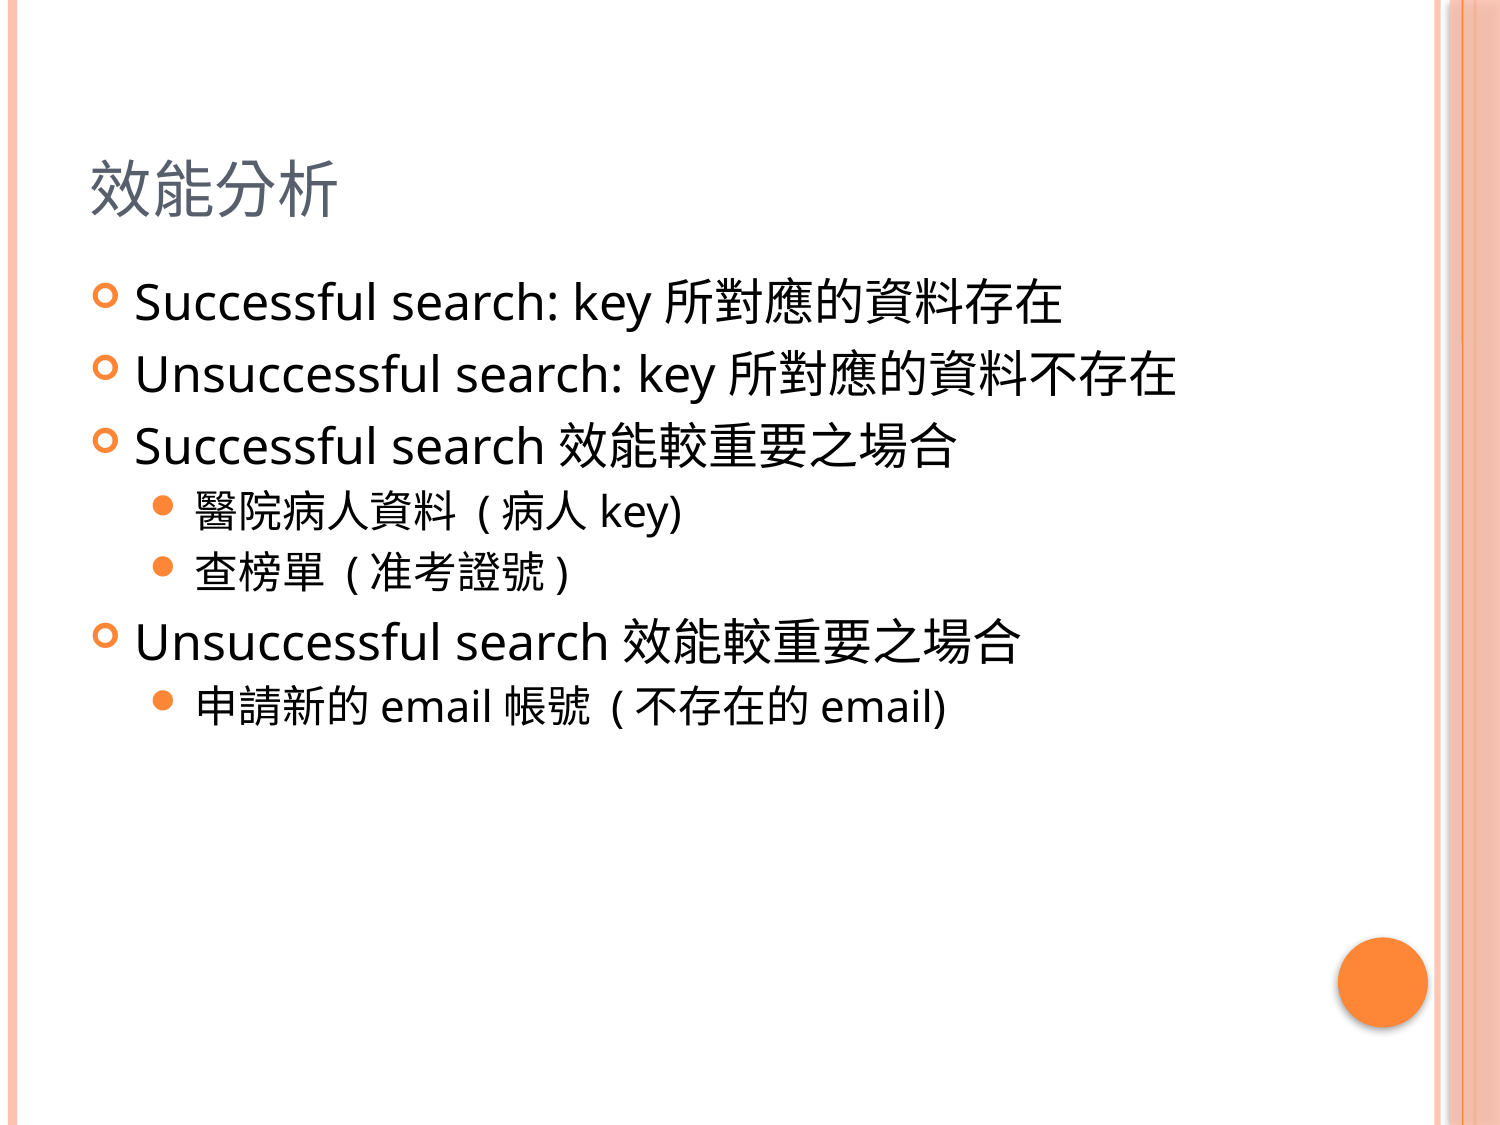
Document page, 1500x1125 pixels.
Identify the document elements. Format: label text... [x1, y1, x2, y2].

list Successful search: key所對應的資料存在 Unsuccessful search: key所對應的資料不存在 Successful search效能較重要之場合 醫院病人資料 (病人key) 查榜單 (准考證號) Unsuccessful search效能較重要之場合 申請新的email帳號 (不存在的email) [75, 262, 1300, 1062]
title 效能分析 [75, 45, 1300, 233]
